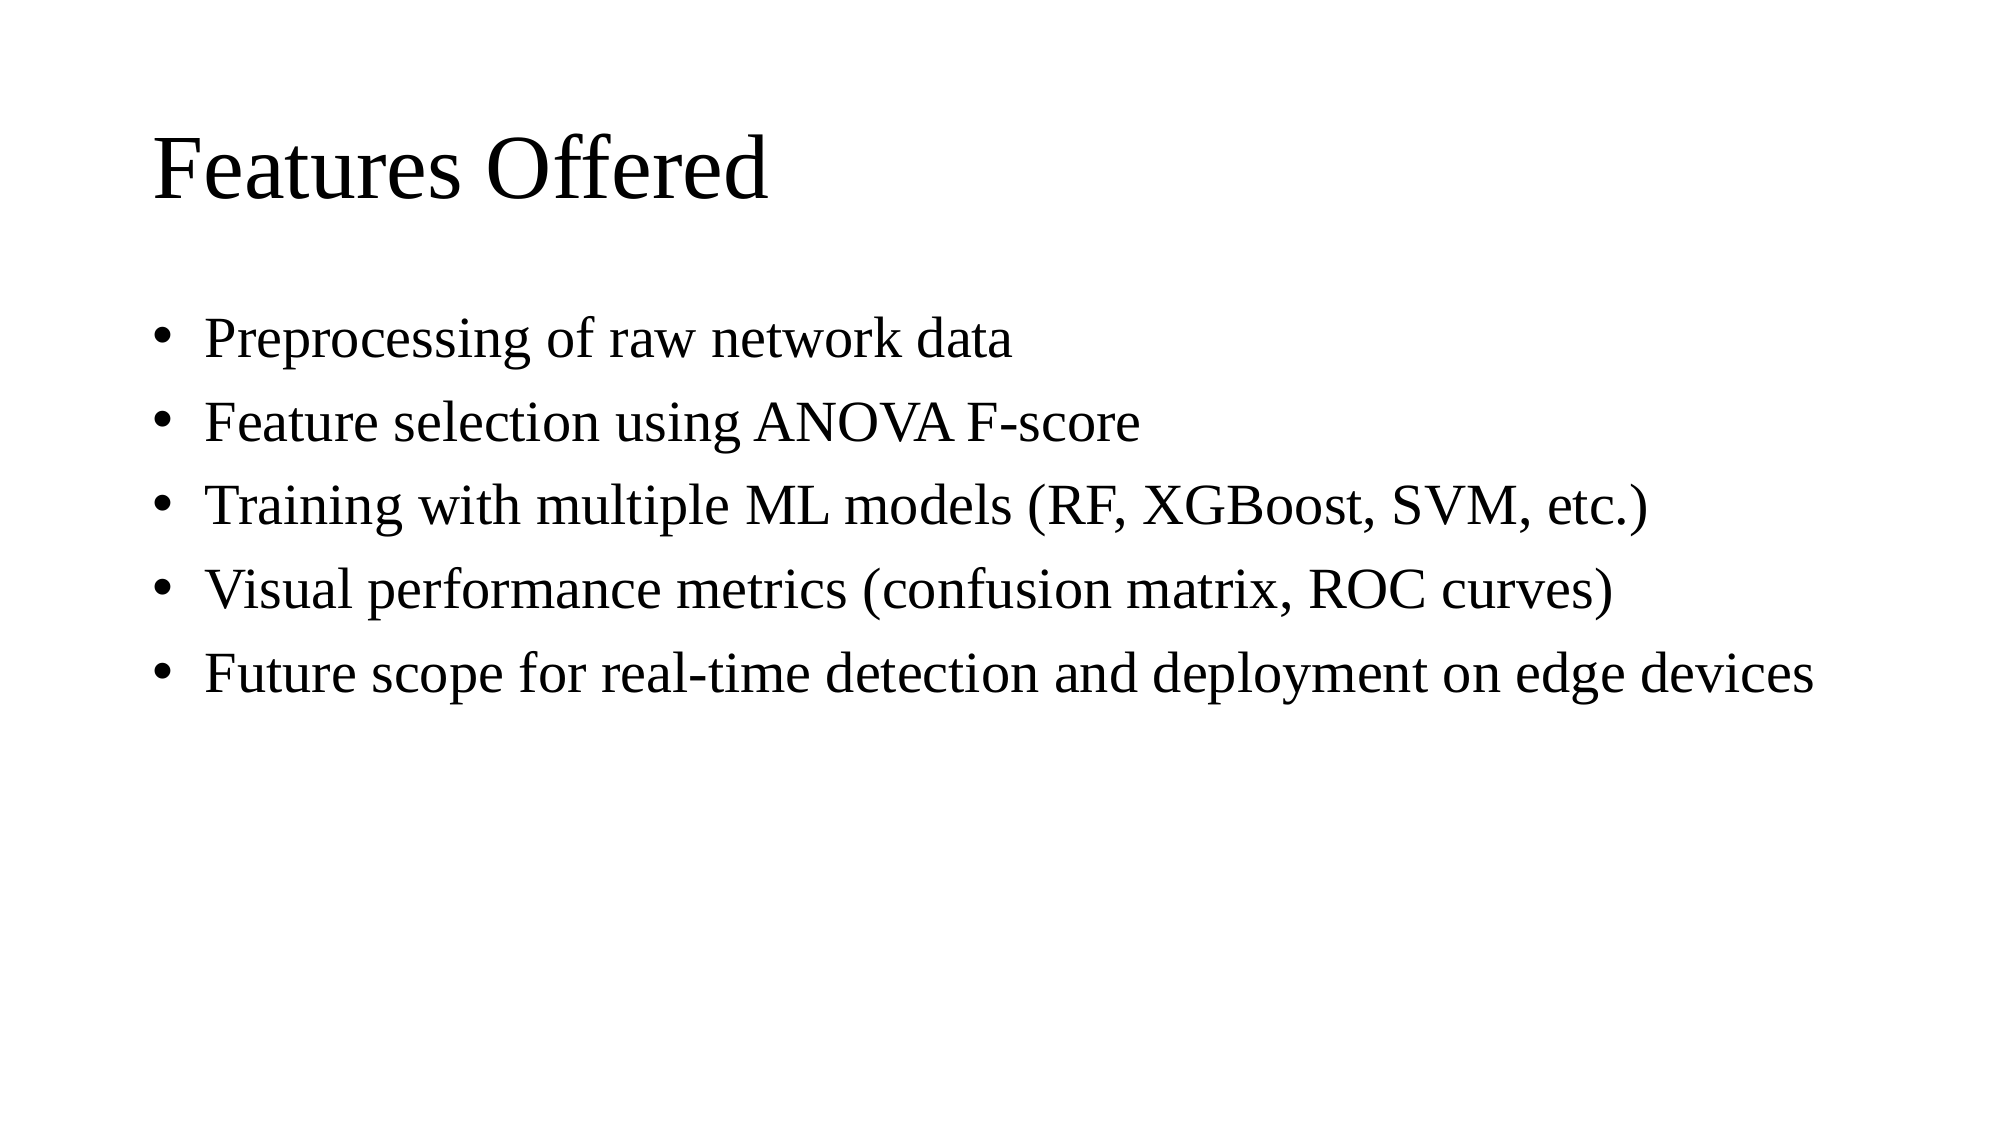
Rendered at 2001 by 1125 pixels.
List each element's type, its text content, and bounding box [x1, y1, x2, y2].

list Preprocessing of raw network data Feature selection using ANOVA F-score Training with multiple ML models (RF, XGBoost, SVM, etc.) Visual performance metrics (confusion matrix, ROC curves) Future scope for real-time detection and deployment on edge devices [137, 299, 1863, 1014]
title Features Offered [137, 59, 1863, 278]
